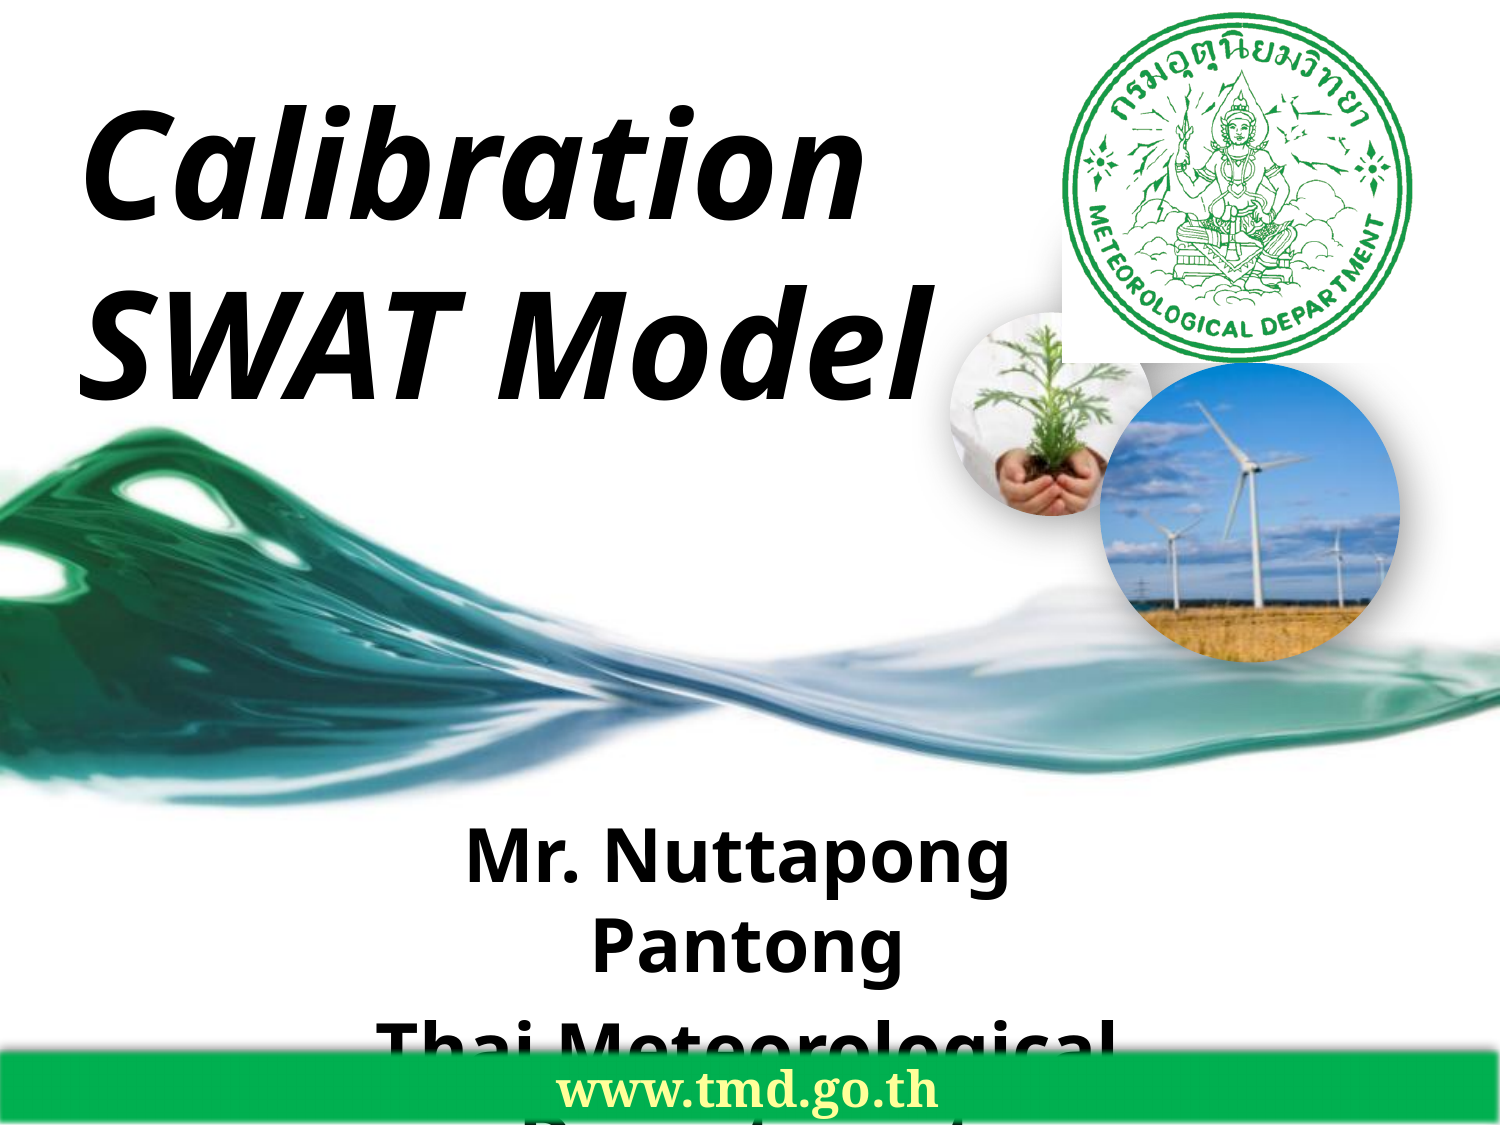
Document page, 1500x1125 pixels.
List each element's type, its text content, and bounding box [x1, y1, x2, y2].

picture [0, 12, 1500, 1051]
title Calibration SWAT Model [62, 62, 1055, 263]
subtitle Mr. Nuttapong Pantong Thai Meteorological Department [315, 800, 1181, 1040]
text_box www.tmd.go.th [4, 1058, 1494, 1118]
